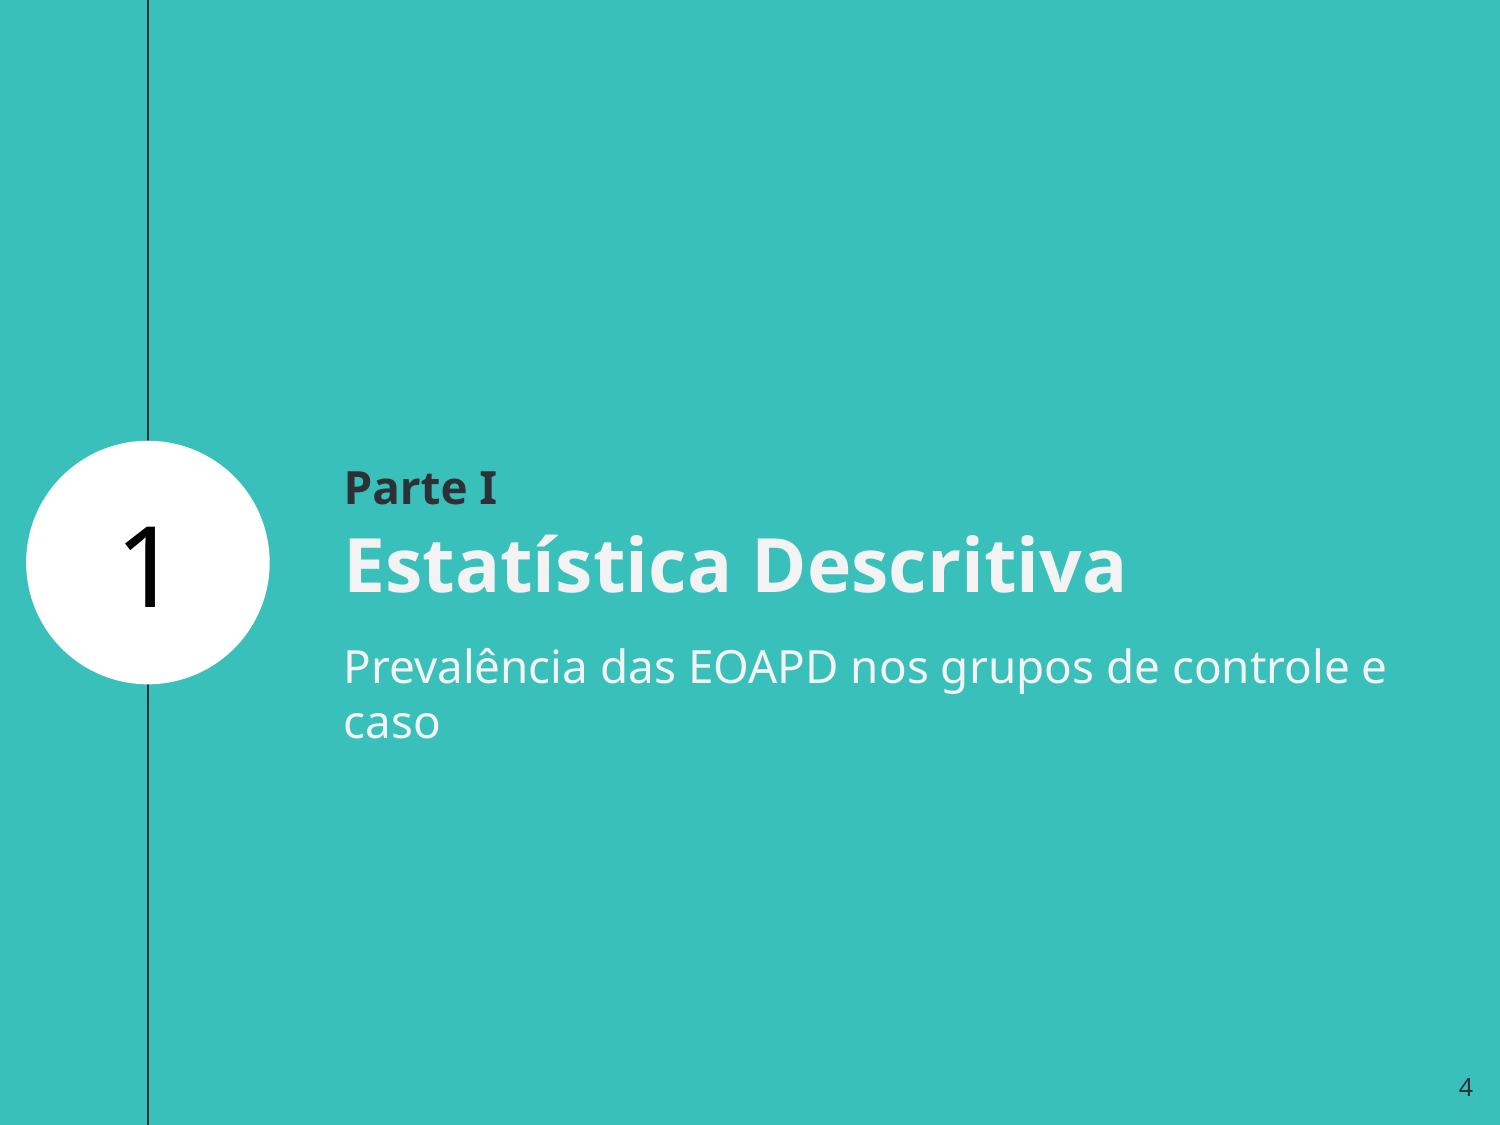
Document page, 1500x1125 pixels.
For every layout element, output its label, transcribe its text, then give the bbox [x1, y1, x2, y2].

title Parte I [328, 275, 1423, 495]
subtitle Estatística Descritiva [328, 495, 1423, 622]
list Prevalência das EOAPD nos grupos de controle e caso [328, 622, 1423, 809]
slide_number 4 [1398, 1056, 1489, 1125]
text_box 1 [24, 438, 272, 687]
